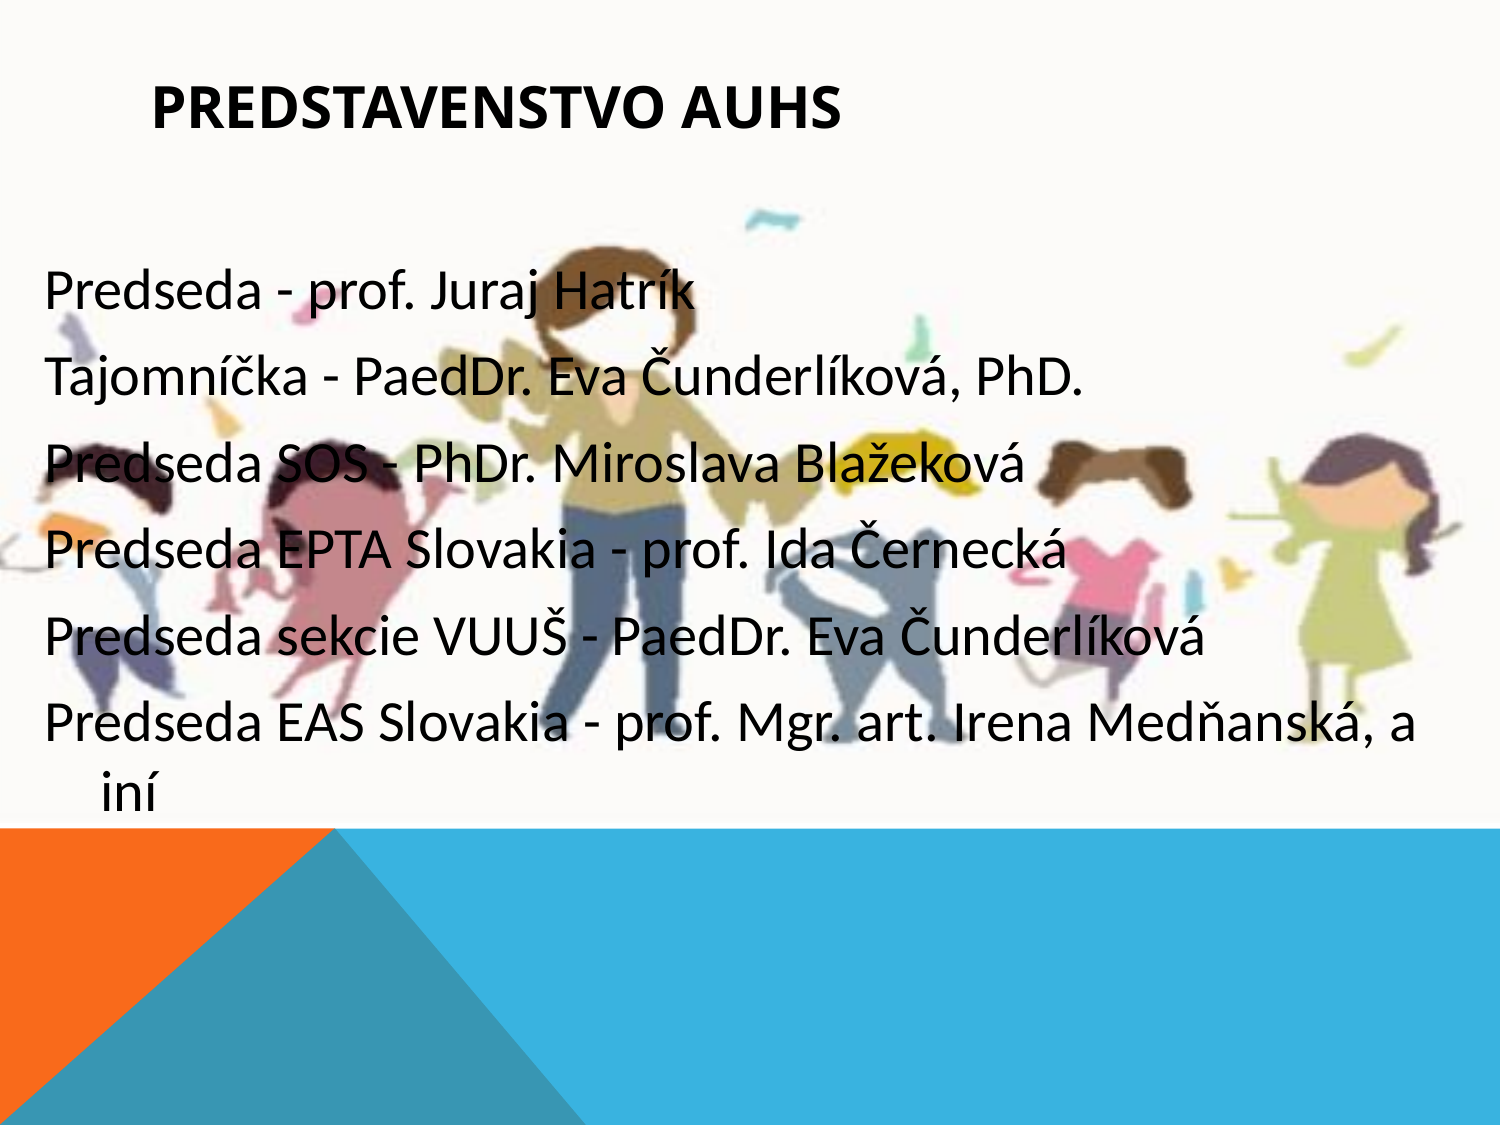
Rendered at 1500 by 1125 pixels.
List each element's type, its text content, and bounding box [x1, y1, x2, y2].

list Predseda - prof. Juraj Hatrík Tajomníčka - PaedDr. Eva Čunderlíková, PhD. Predseda SOS - PhDr. Miroslava Blažeková Predseda EPTA Slovakia - prof. Ida Černecká Predseda sekcie VUUŠ - PaedDr. Eva Čunderlíková Predseda EAS Slovakia - prof. Mgr. art. Irena Medňanská, a iní [29, 832, 1483, 986]
picture [0, 0, 1500, 823]
